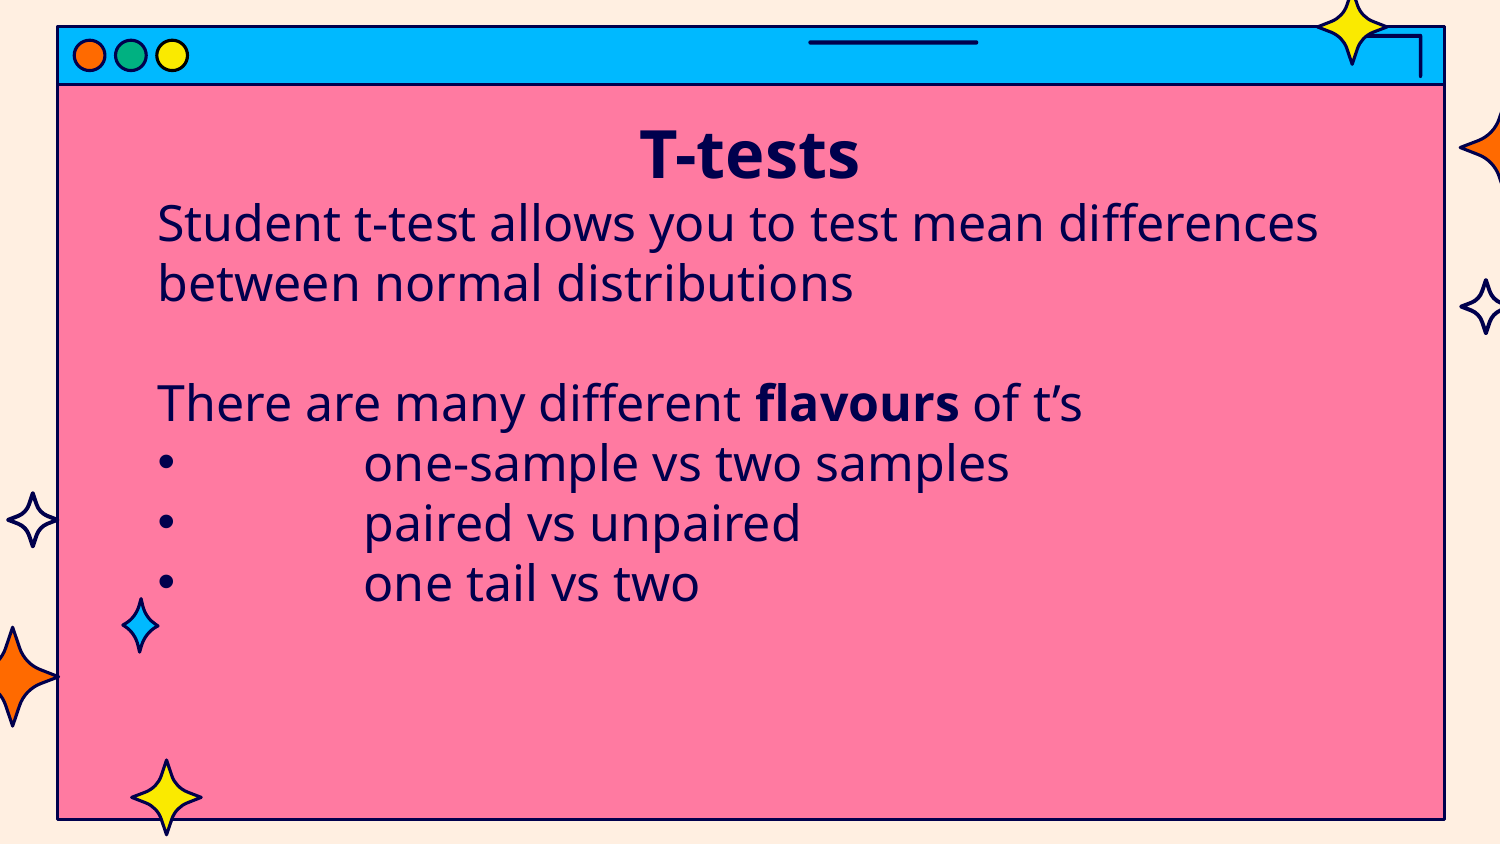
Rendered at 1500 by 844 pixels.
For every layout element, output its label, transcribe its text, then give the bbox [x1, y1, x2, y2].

title T-tests [116, 96, 1383, 191]
text_box [131, 759, 202, 835]
text_box Student t-test allows you to test mean differences between normal distributions There are many different flavours of t’s one-sample vs two samples paired vs unpaired one tail vs two [142, 176, 1358, 703]
text_box [6, 492, 59, 548]
text_box [0, 627, 59, 727]
text_box [1460, 116, 1500, 179]
text_box [1317, 0, 1388, 65]
text_box [1460, 278, 1500, 335]
text_box [122, 598, 159, 653]
